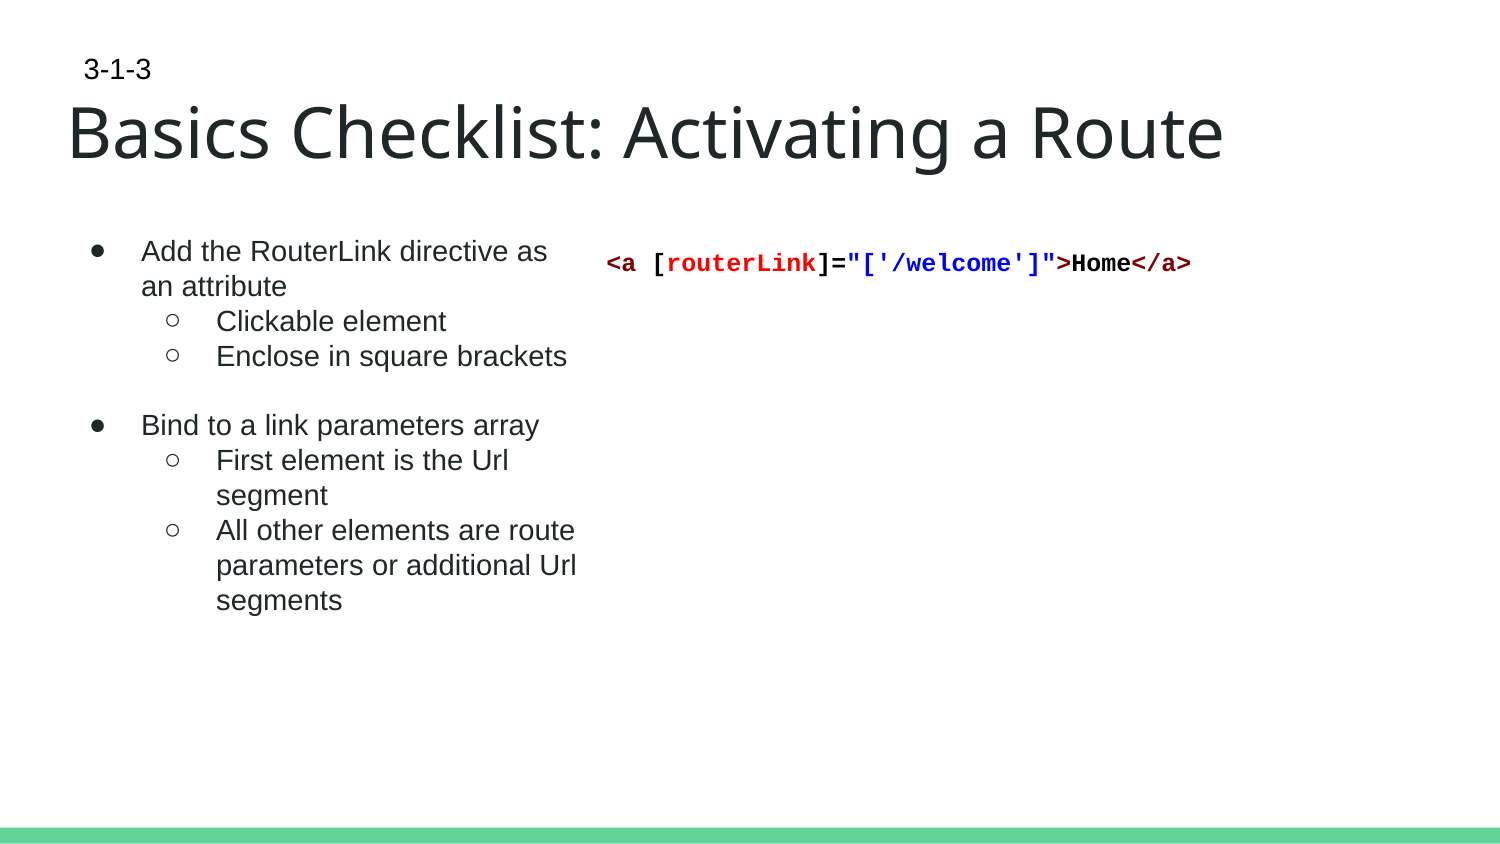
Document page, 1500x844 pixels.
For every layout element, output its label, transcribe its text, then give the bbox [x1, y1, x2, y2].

text_box [66, 762, 935, 844]
text_box Add the RouterLink directive as an attribute Clickable element Enclose in square brackets Bind to a link parameters array First element is the Url segment All other elements are route parameters or additional Url segments [51, 216, 605, 787]
text_box 3-1-3 [68, 35, 171, 134]
title Basics Checklist: Activating a Route [51, 72, 1449, 167]
text_box <a [routerLink]="['/welcome']">Home</a> [591, 216, 1466, 398]
